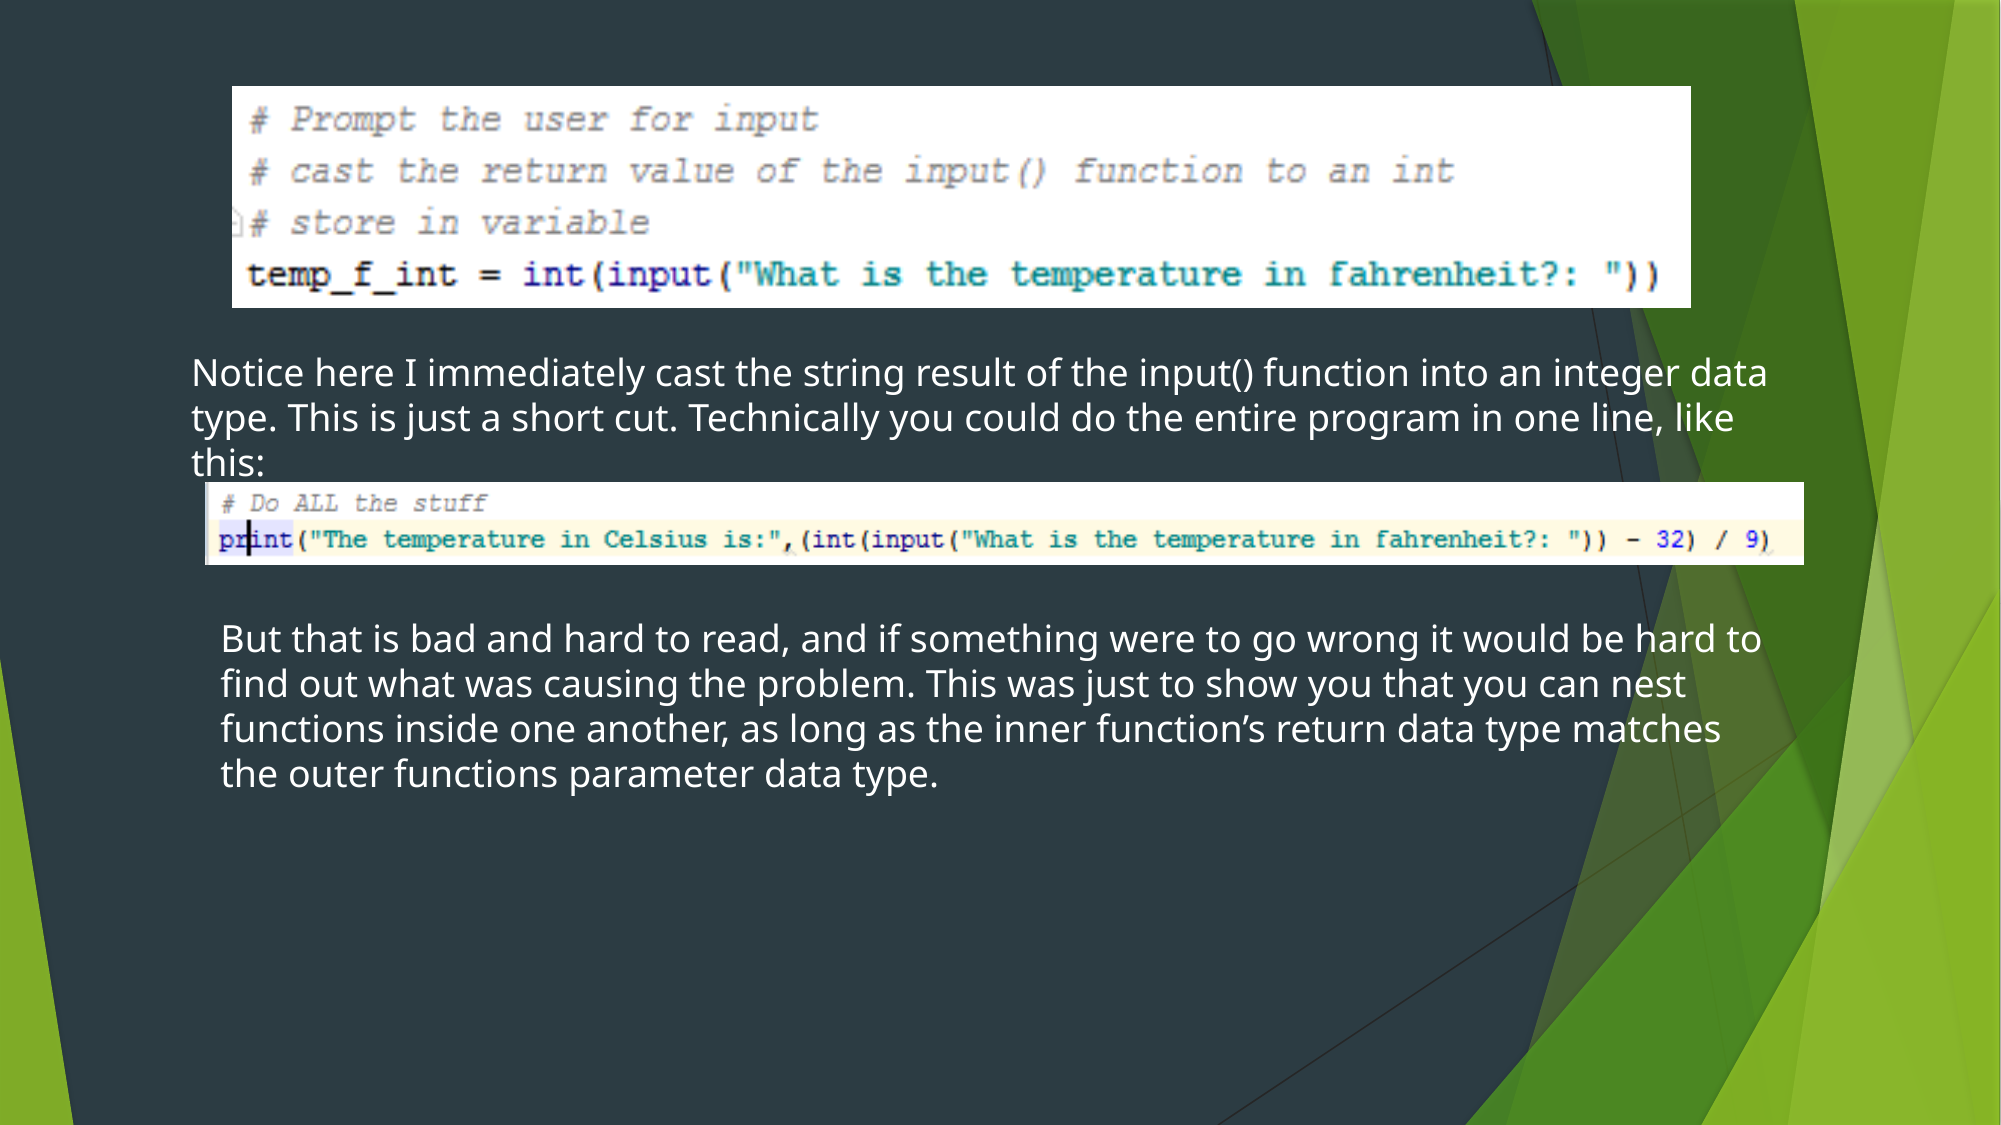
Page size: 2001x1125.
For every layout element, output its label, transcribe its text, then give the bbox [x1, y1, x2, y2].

picture [232, 86, 1692, 309]
text_box Notice here I immediately cast the string result of the input() function into an integer data type. This is just a short cut. Technically you could do the entire program in one line, like this: [176, 342, 1832, 492]
picture [205, 481, 1805, 566]
text_box But that is bad and hard to read, and if something were to go wrong it would be hard to find out what was causing the problem. This was just to show you that you can nest functions inside one another, as long as the inner function’s return data type matches the outer functions parameter data type. [205, 607, 1804, 803]
